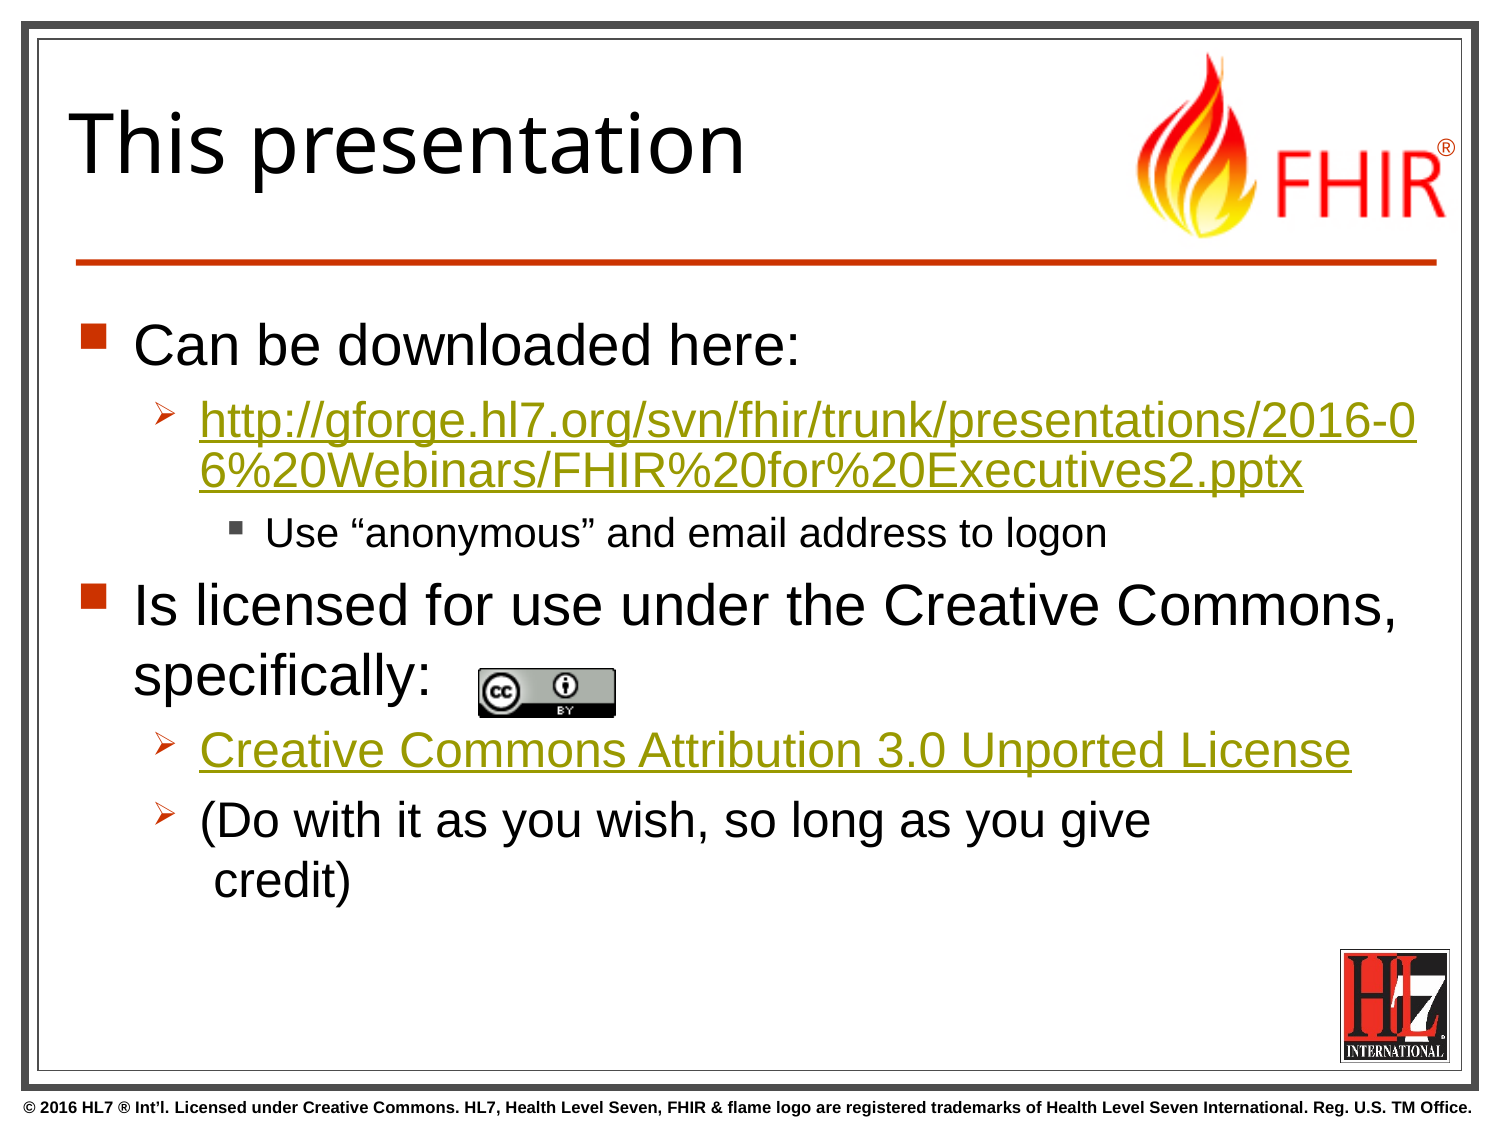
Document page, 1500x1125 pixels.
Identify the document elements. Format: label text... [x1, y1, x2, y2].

picture [1124, 42, 1458, 249]
picture [477, 668, 616, 718]
title This presentation [53, 54, 1128, 244]
picture [1340, 949, 1450, 1063]
list Can be downloaded here: http://gforge.hl7.org/svn/fhir/trunk/presentations/2016-06%20Webinars/FHIR%20for%20Executives2.pptx Use “anonymous” and email address to logon Is licensed for use under the Creative Commons, specifically: Creative Commons Attribution 3.0 Unported License (Do with it as you wish, so long as you give credit) [62, 299, 1438, 1059]
